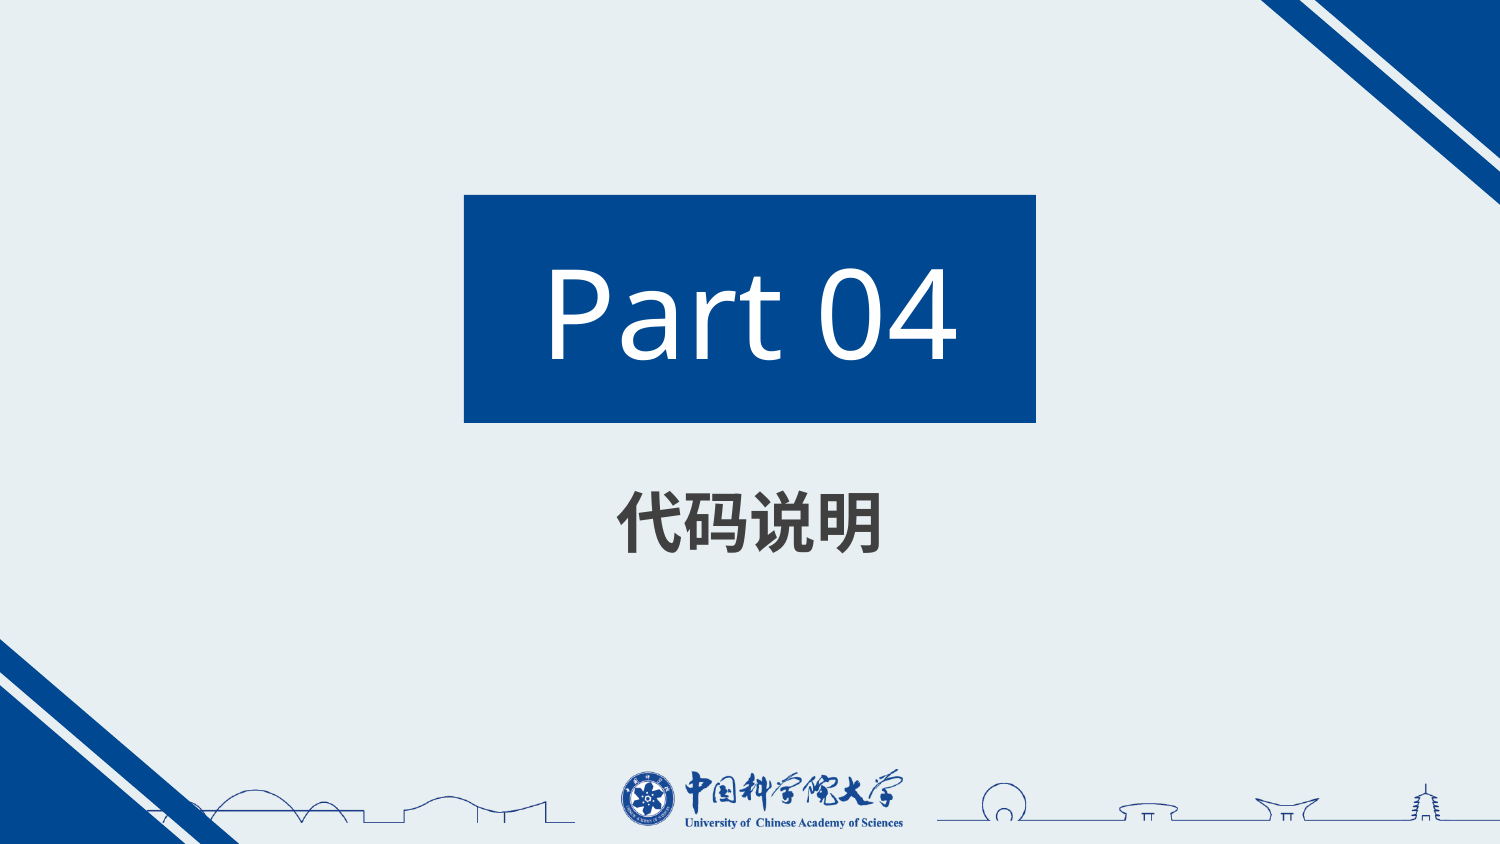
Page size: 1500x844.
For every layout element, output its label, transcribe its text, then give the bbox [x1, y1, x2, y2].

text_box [0, 638, 240, 844]
picture [240, 772, 575, 829]
text_box Part 04 [497, 227, 1003, 393]
picture [621, 769, 903, 829]
text_box 代码说明 [394, 473, 1106, 569]
picture [937, 771, 1500, 827]
text_box [462, 193, 1038, 425]
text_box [1260, 0, 1500, 205]
